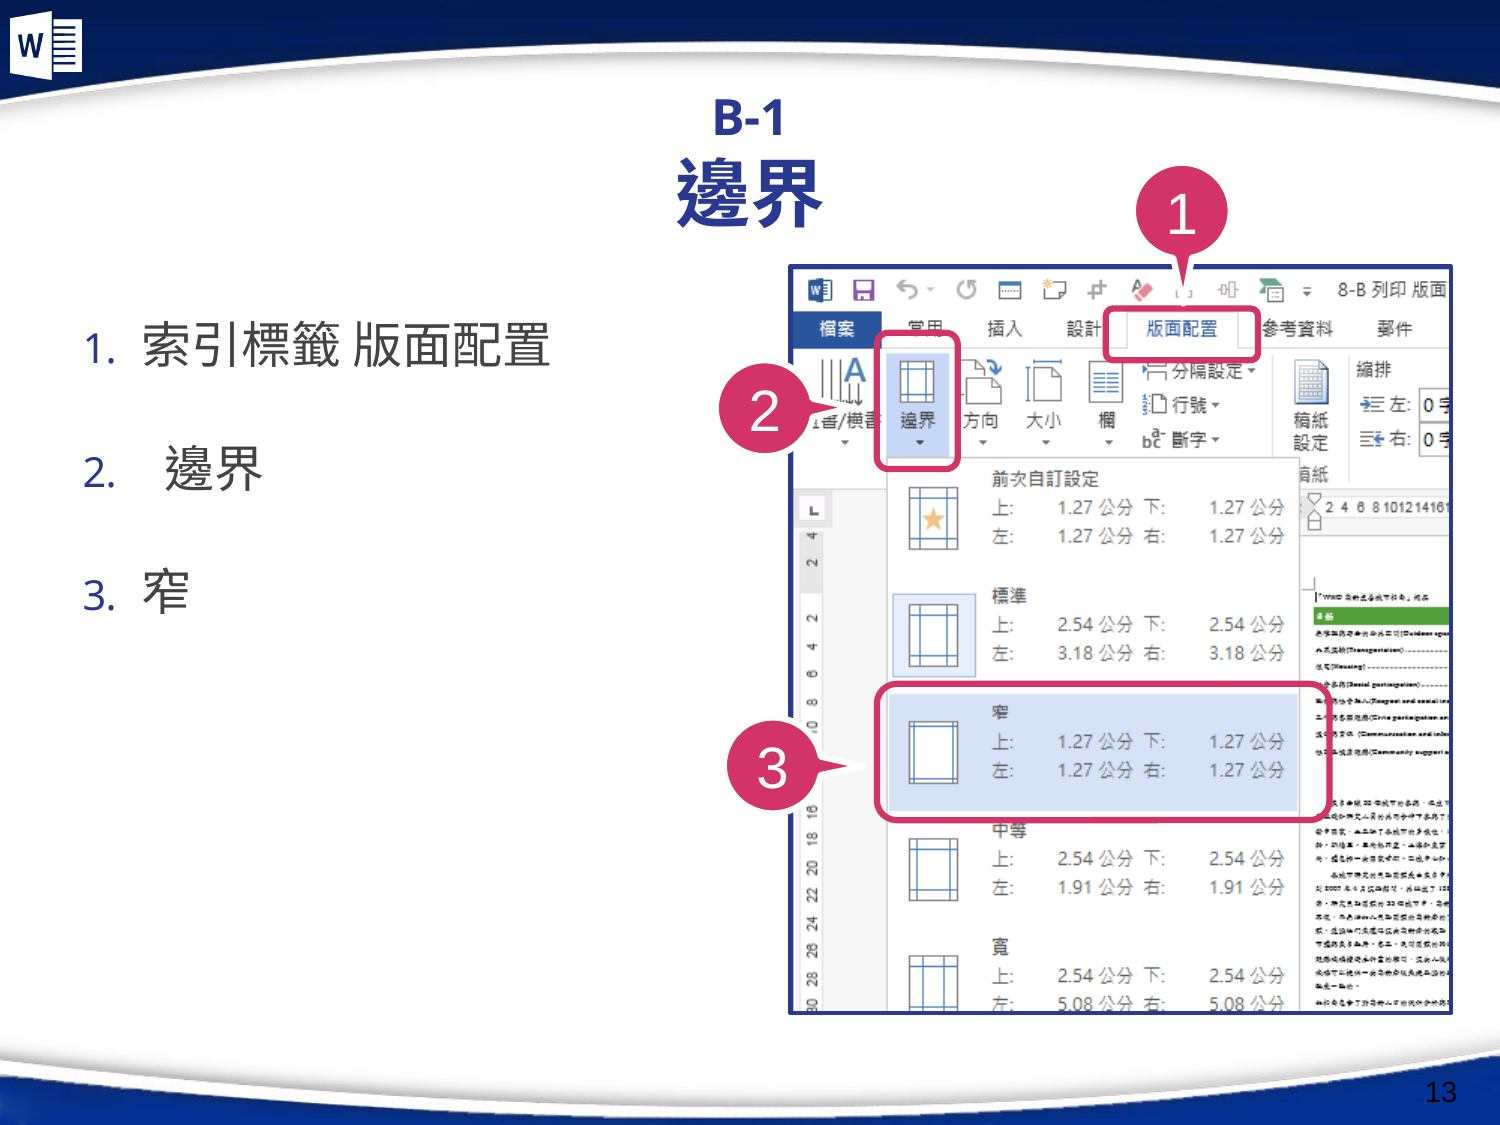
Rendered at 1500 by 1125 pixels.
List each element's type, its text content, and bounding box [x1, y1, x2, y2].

text_box 3 [723, 717, 787, 814]
picture [0, 0, 1500, 1125]
list 索引標籤 版面配置 邊界 窄 [51, 268, 708, 1000]
subtitle B-1 [70, 84, 1430, 137]
text_box 1 [1132, 162, 1231, 267]
slide_number ‹#› [1410, 1056, 1500, 1125]
text_box 2 [715, 360, 787, 457]
title 邊界 [51, 136, 1449, 246]
